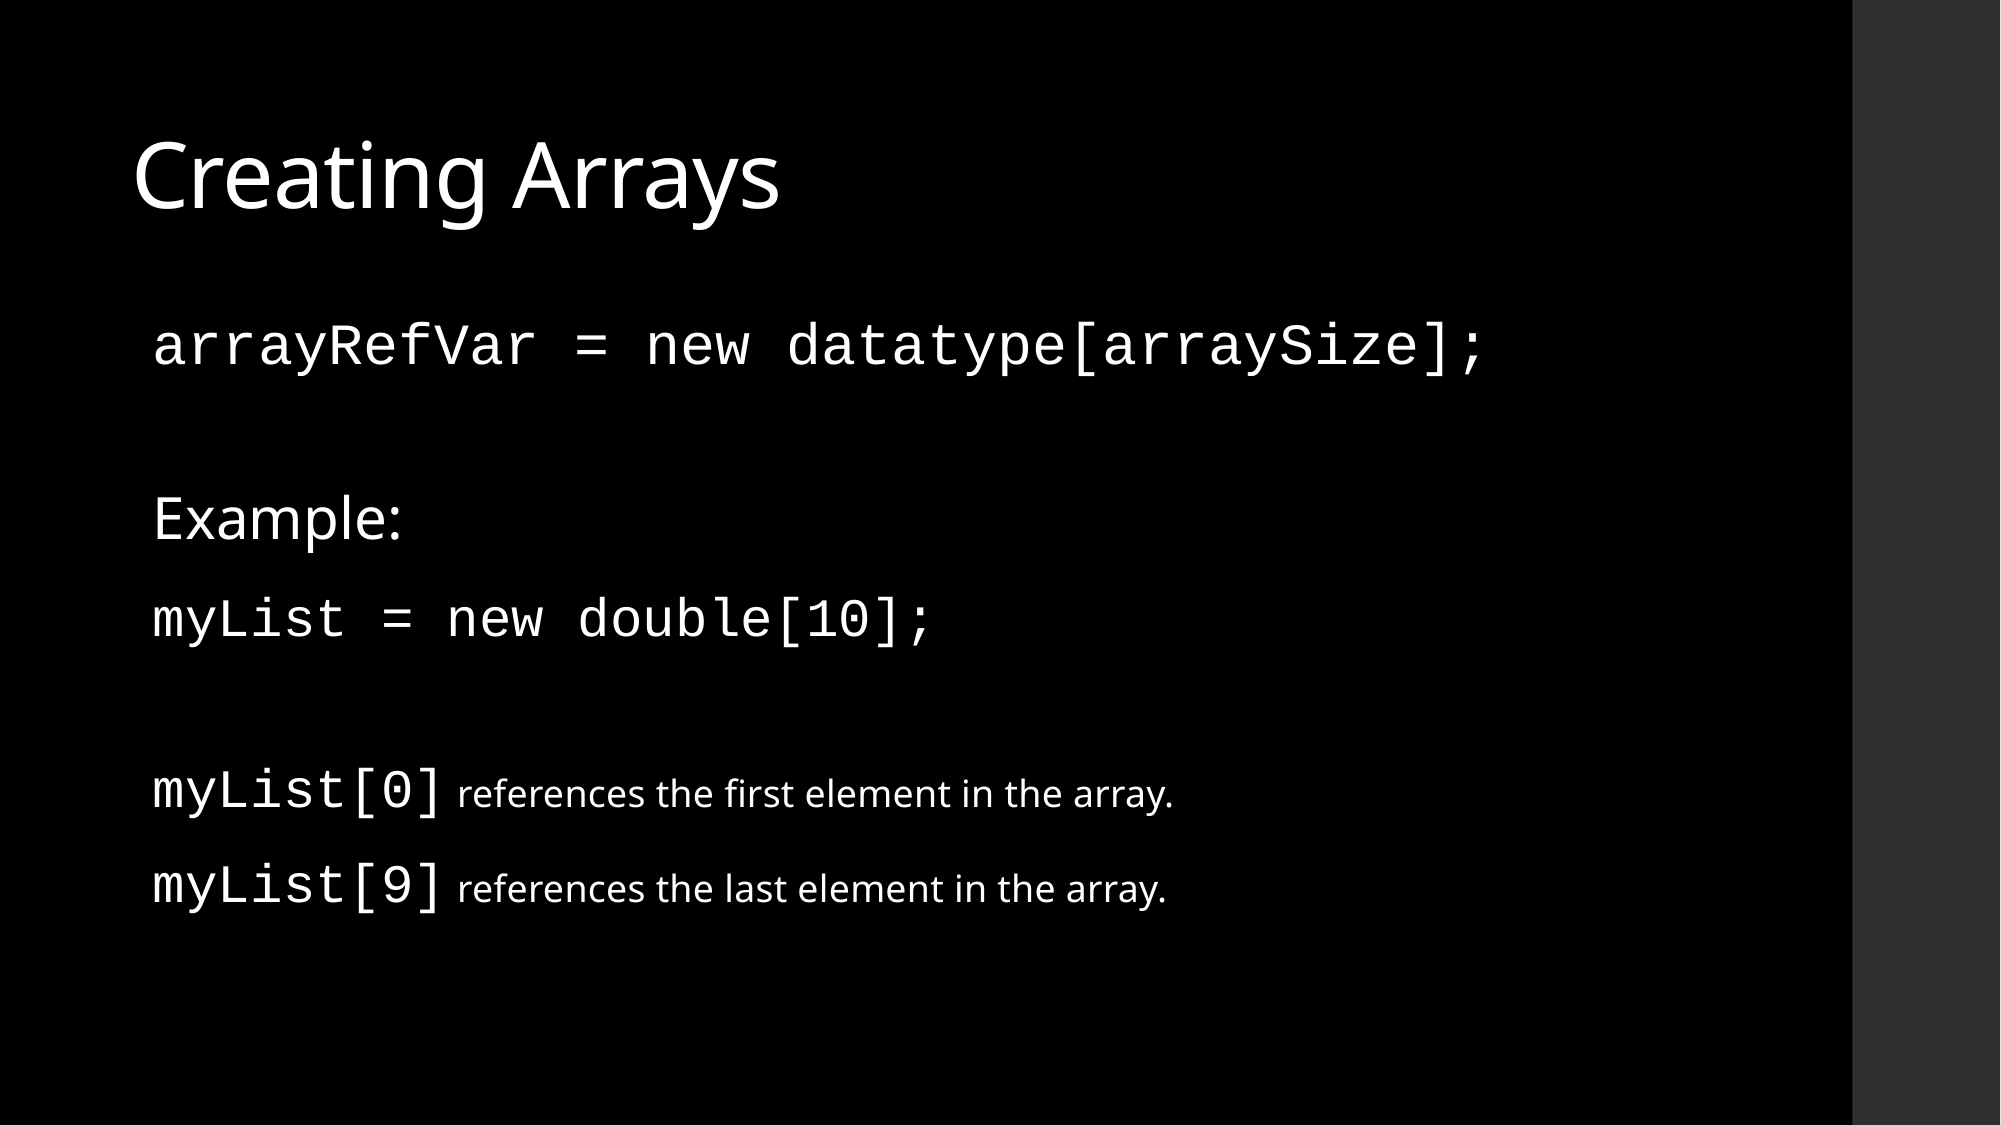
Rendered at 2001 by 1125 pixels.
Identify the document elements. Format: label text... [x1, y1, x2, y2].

title Creating Arrays [116, 73, 1391, 236]
list arrayRefVar = new datatype[arraySize]; Example: myList = new double[10]; myList[0] references the first element in the array. myList[9] references the last element in the array. [137, 303, 1588, 979]
